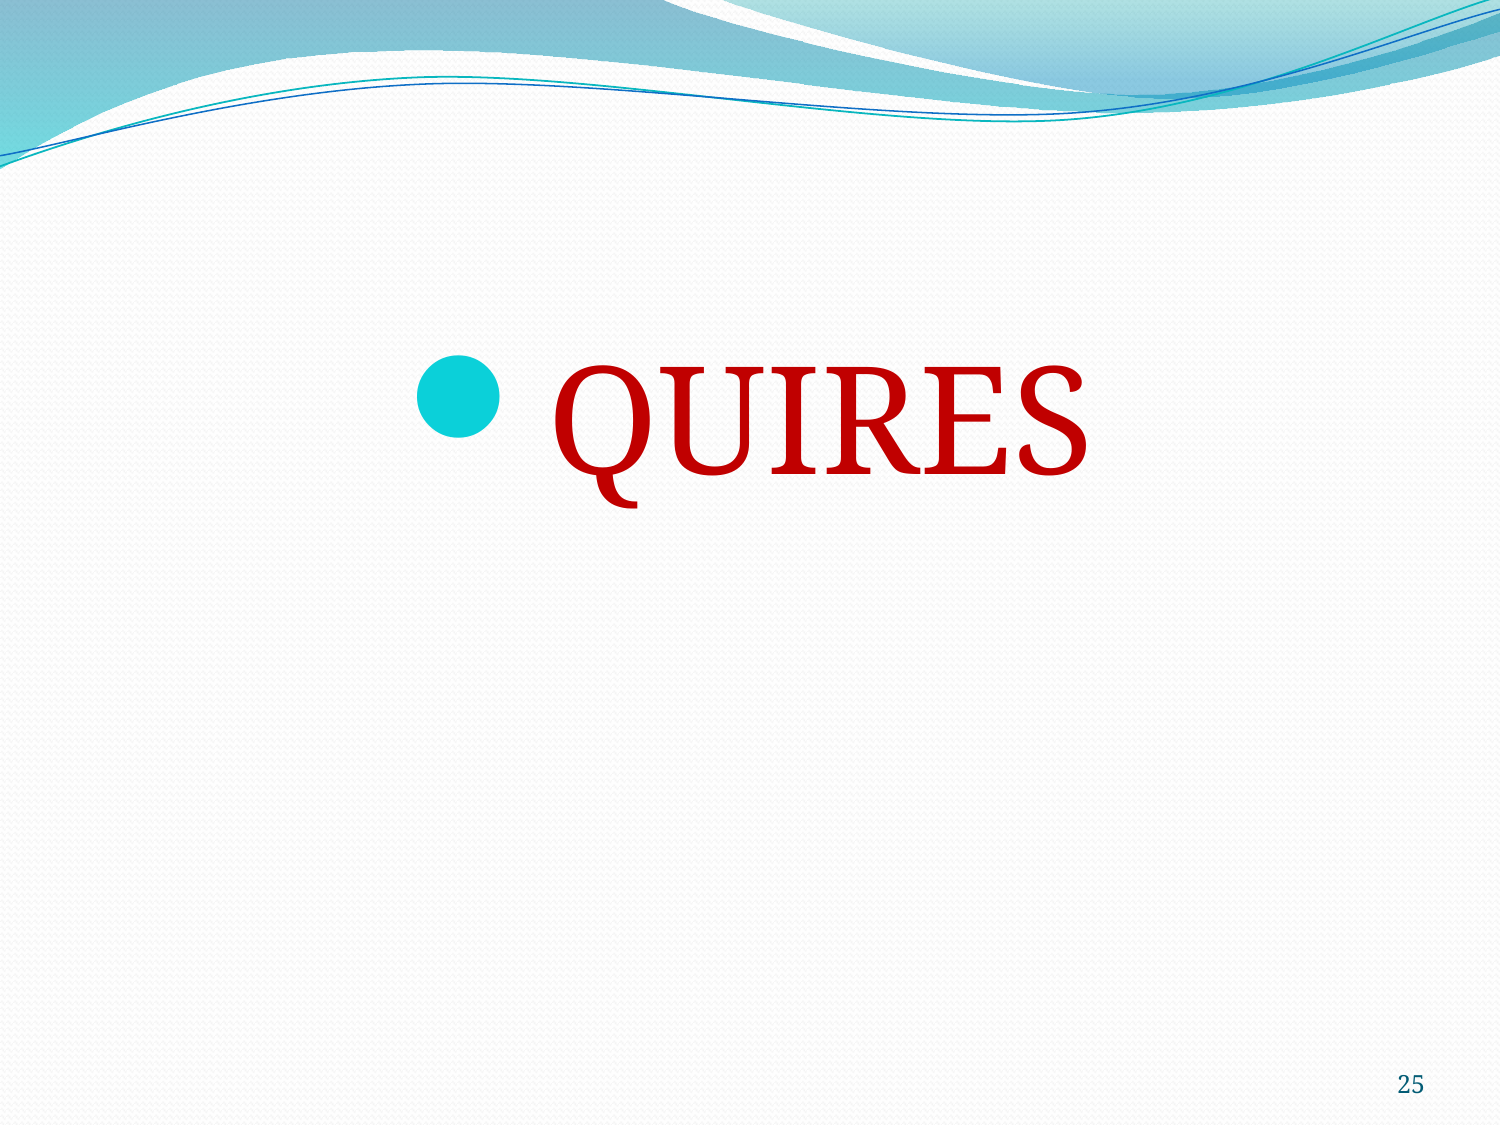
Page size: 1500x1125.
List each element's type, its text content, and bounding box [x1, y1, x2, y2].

slide_number 25 [1299, 1042, 1425, 1103]
list QUIRES [75, 317, 1425, 1038]
